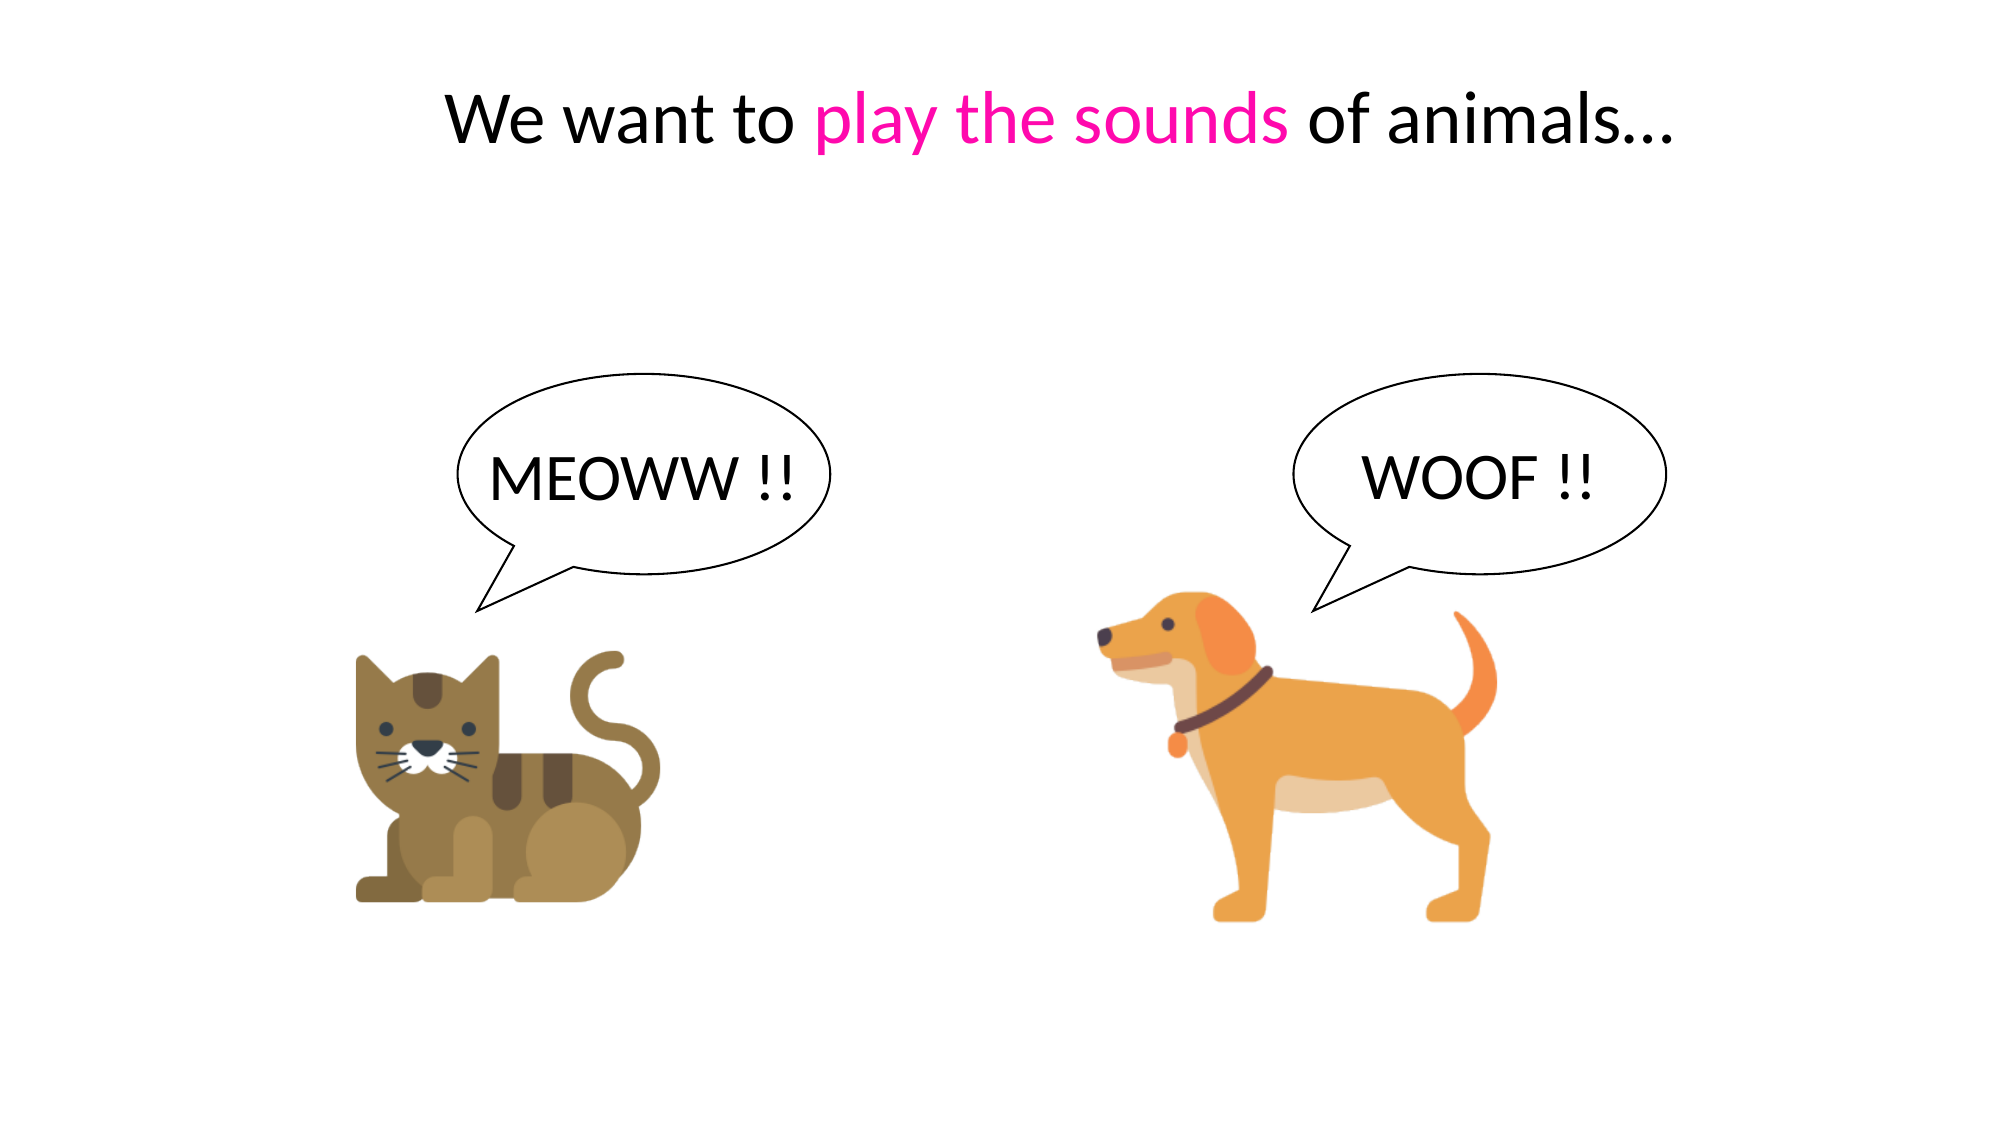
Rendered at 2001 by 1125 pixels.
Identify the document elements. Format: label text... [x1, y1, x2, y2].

picture [325, 601, 670, 924]
text_box We want to play the sounds of animals… [429, 61, 1690, 167]
picture [1066, 574, 1521, 950]
text_box [814, 431, 832, 517]
text_box [1292, 372, 1668, 574]
text_box MEOWW !! [474, 426, 814, 521]
text_box [478, 372, 809, 426]
text_box WOOF !! [1346, 425, 1613, 521]
text_box [477, 521, 810, 601]
text_box [456, 431, 474, 517]
